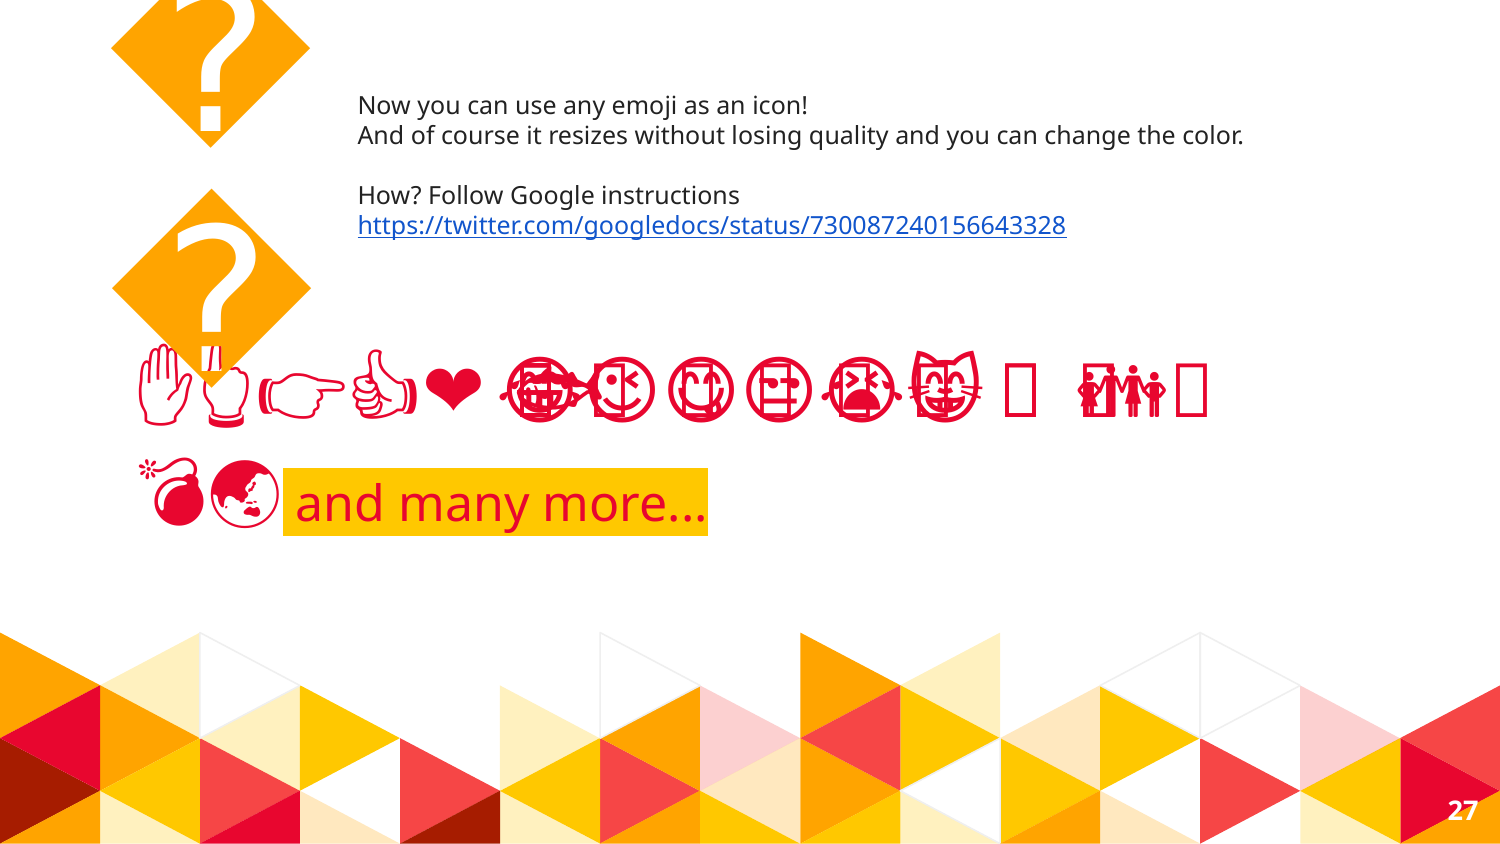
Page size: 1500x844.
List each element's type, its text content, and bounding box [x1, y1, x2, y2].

text_box 😉 [93, 65, 331, 278]
text_box Now you can use any emoji as an icon! And of course it resizes without losing quality and you can change the color. How? Follow Google instructions https://twitter.com/googledocs/status/730087240156643328 [342, 74, 1438, 302]
slide_number ‹#› [1403, 779, 1494, 844]
text_box ✋👆👉👍👤👦👧👨👩👪💃🏃💑❤😂😉😋😒😭👶😸🐟🍒🍔💣📌📖🔨🎃🎈🎨🏈🏰🌏🔌🔑 and many more... [120, 314, 1322, 737]
